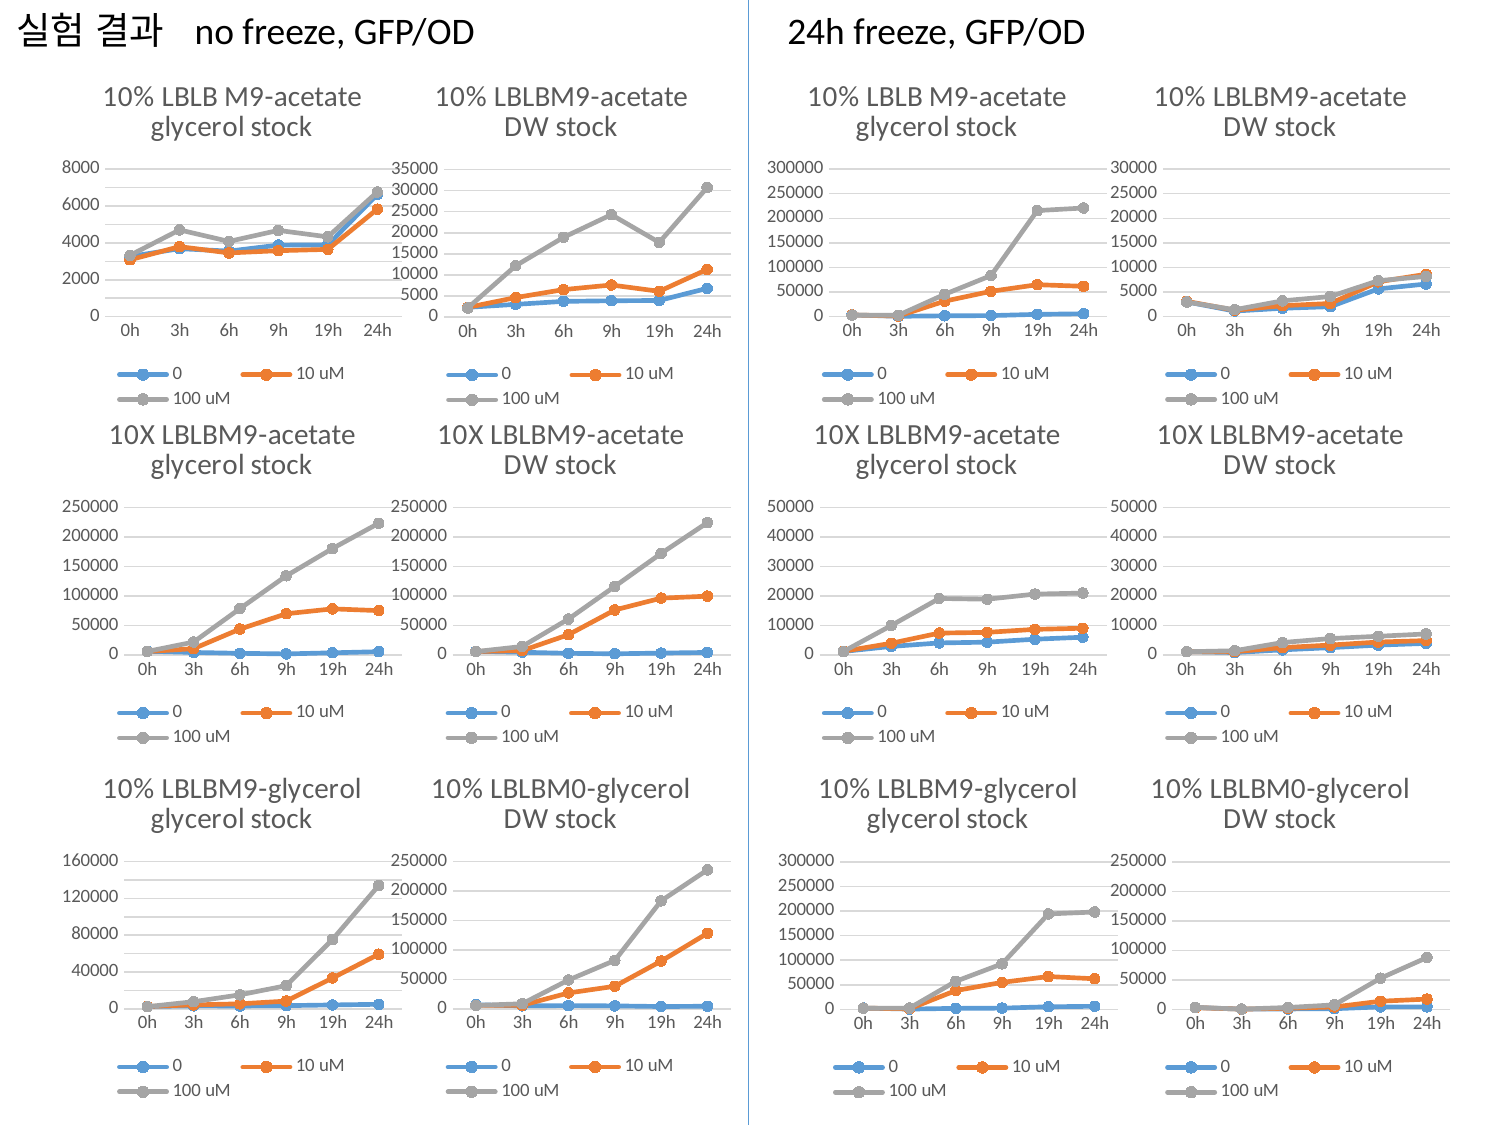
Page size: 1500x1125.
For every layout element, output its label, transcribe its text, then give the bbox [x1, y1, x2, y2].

chart [759, 60, 1458, 1108]
text_box 실험 결과 no freeze, GFP/OD [1, 0, 490, 60]
chart [54, 60, 739, 1108]
text_box 24h freeze, GFP/OD [772, 0, 1101, 60]
